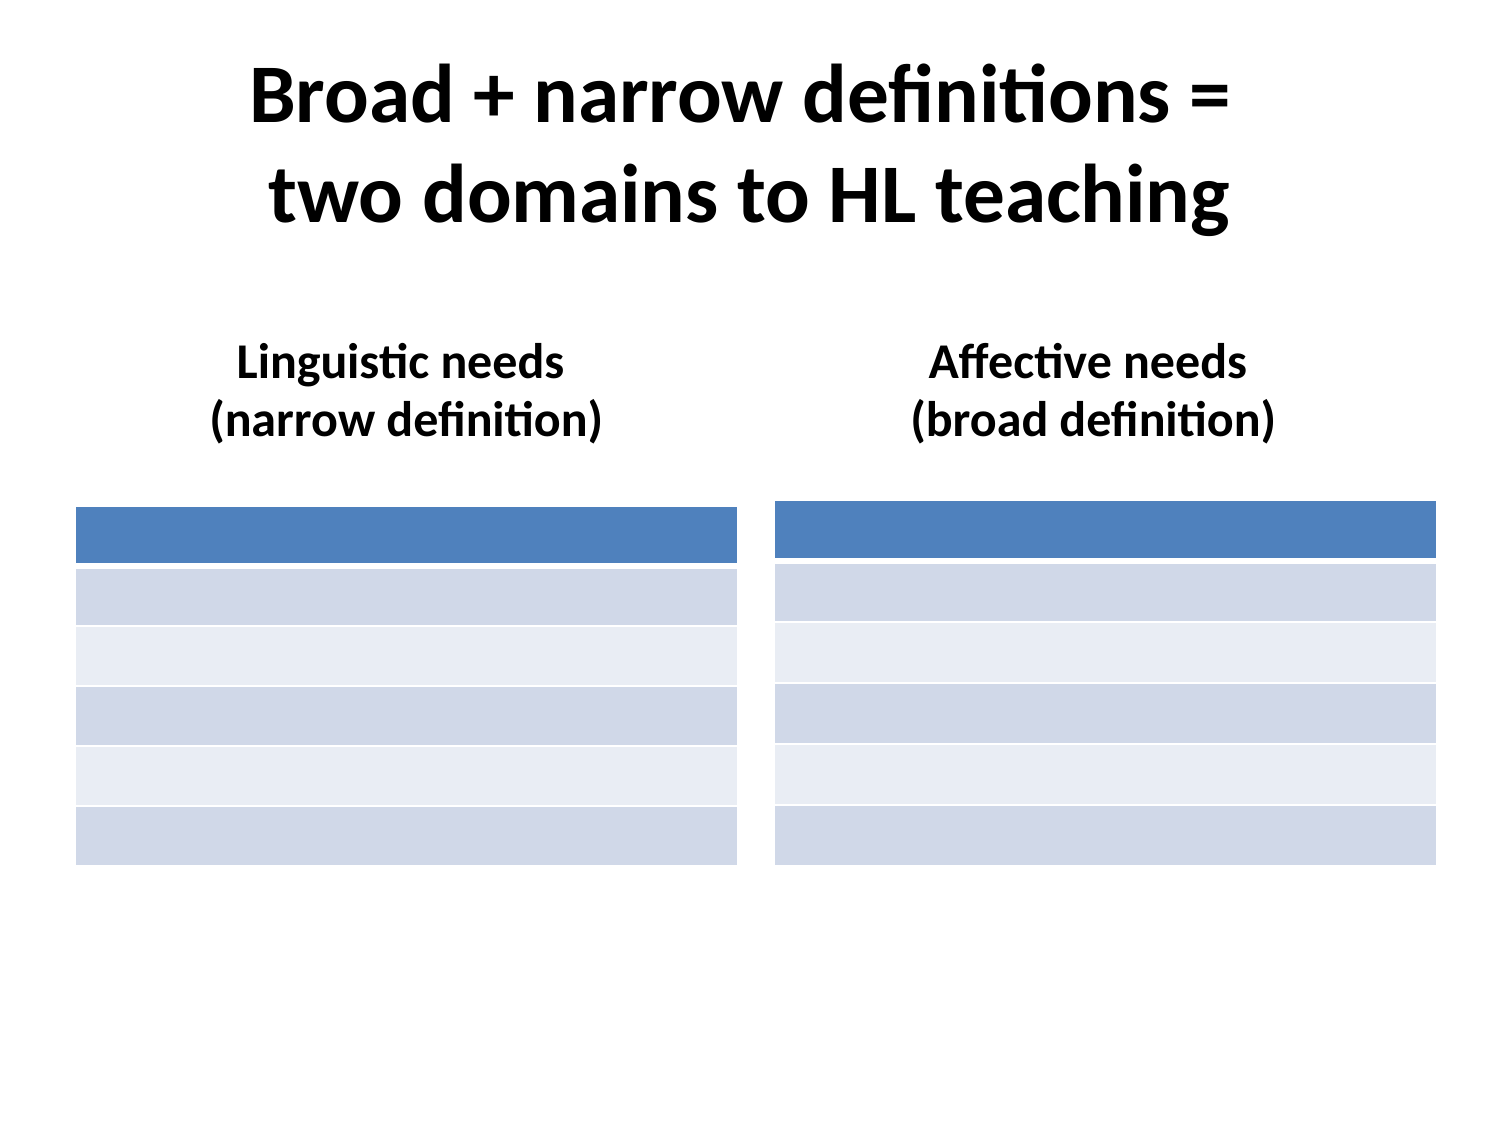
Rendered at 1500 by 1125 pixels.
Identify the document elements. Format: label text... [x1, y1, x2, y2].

list Linguistic needs (narrow definition) [75, 327, 738, 454]
table_header [76, 507, 737, 563]
table_header [775, 501, 1436, 558]
list Affective needs (broad definition) [761, 327, 1425, 454]
table_cell [775, 806, 1436, 865]
table_cell [76, 807, 737, 865]
table_cell [775, 745, 1436, 804]
table_cell [775, 564, 1436, 621]
table_cell [775, 684, 1436, 743]
table_cell [76, 687, 737, 745]
table_cell [76, 747, 737, 805]
table_cell [76, 627, 737, 685]
title Broad + narrow definitions = two domains to HL teaching [75, 45, 1425, 233]
table_cell [76, 569, 737, 625]
table_cell [775, 623, 1436, 682]
